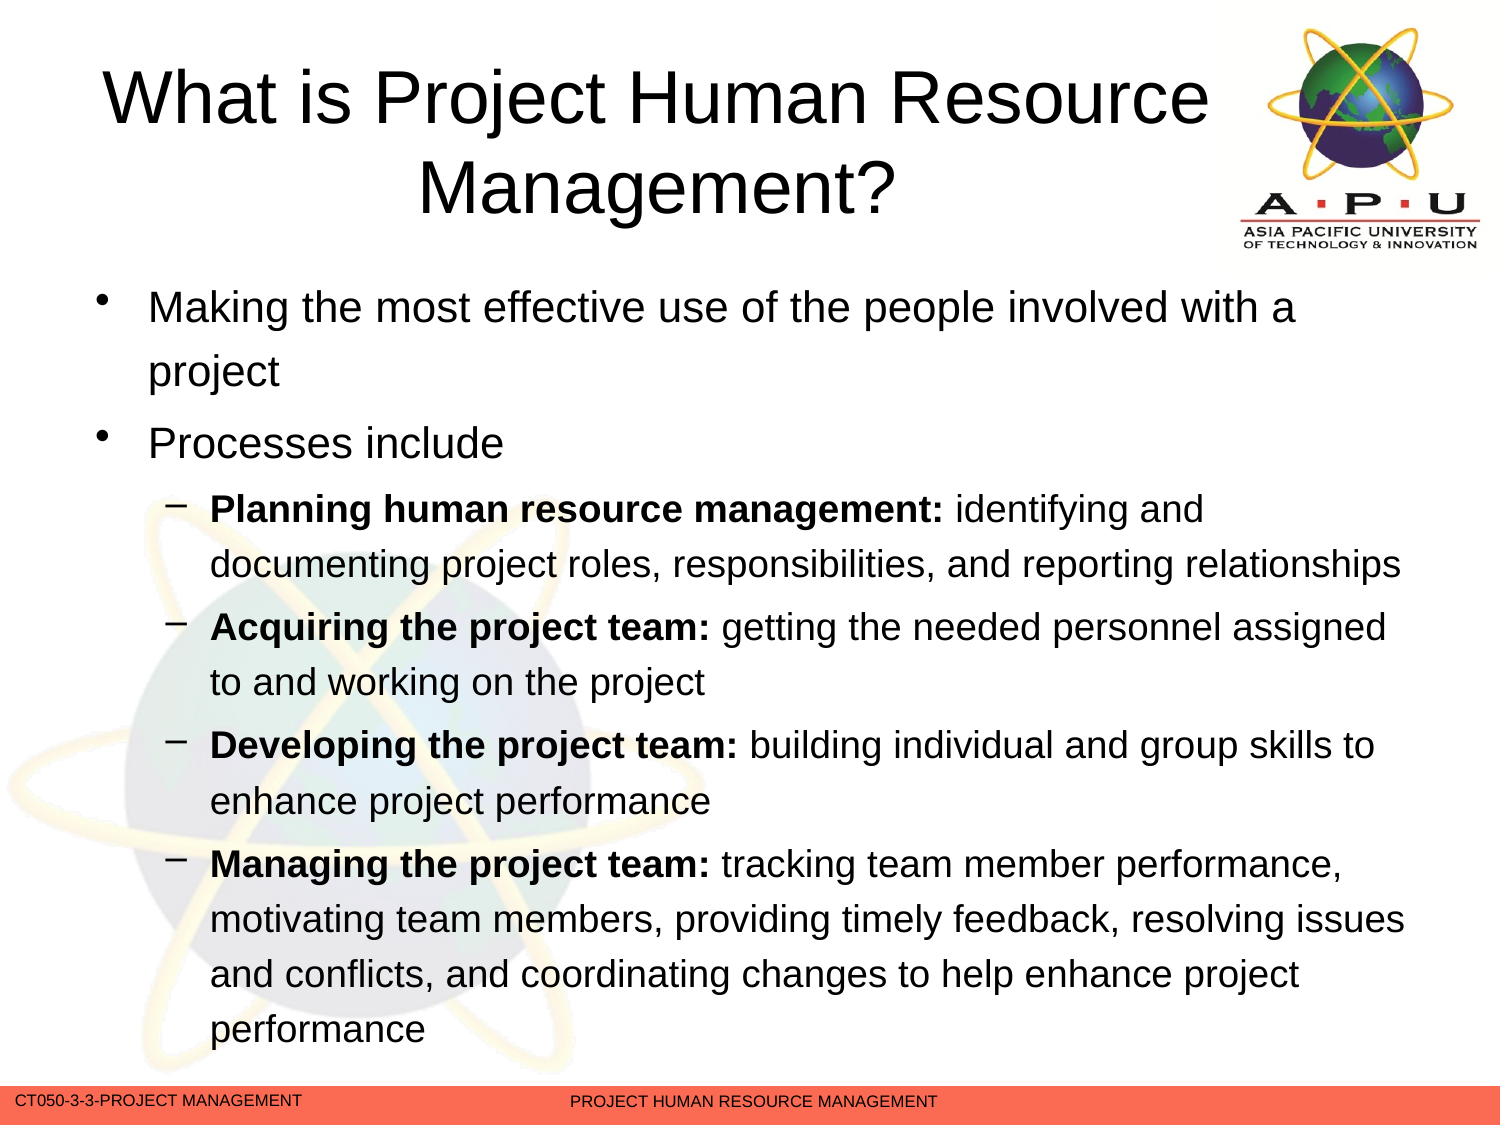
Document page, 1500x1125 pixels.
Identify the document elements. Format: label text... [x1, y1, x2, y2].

picture [1222, 0, 1500, 277]
title What is Project Human Resource Management? [79, 45, 1235, 233]
list Making the most effective use of the people involved with a project Processes include Planning human resource management: identifying and documenting project roles, responsibilities, and reporting relationships Acquiring the project team: getting the needed personnel assigned to and working on the project Developing the project team: building individual and group skills to enhance project performance Managing the project team: tracking team member performance, motivating team members, providing timely feedback, resolving issues and conflicts, and coordinating changes to help enhance project performance [79, 260, 1430, 1085]
